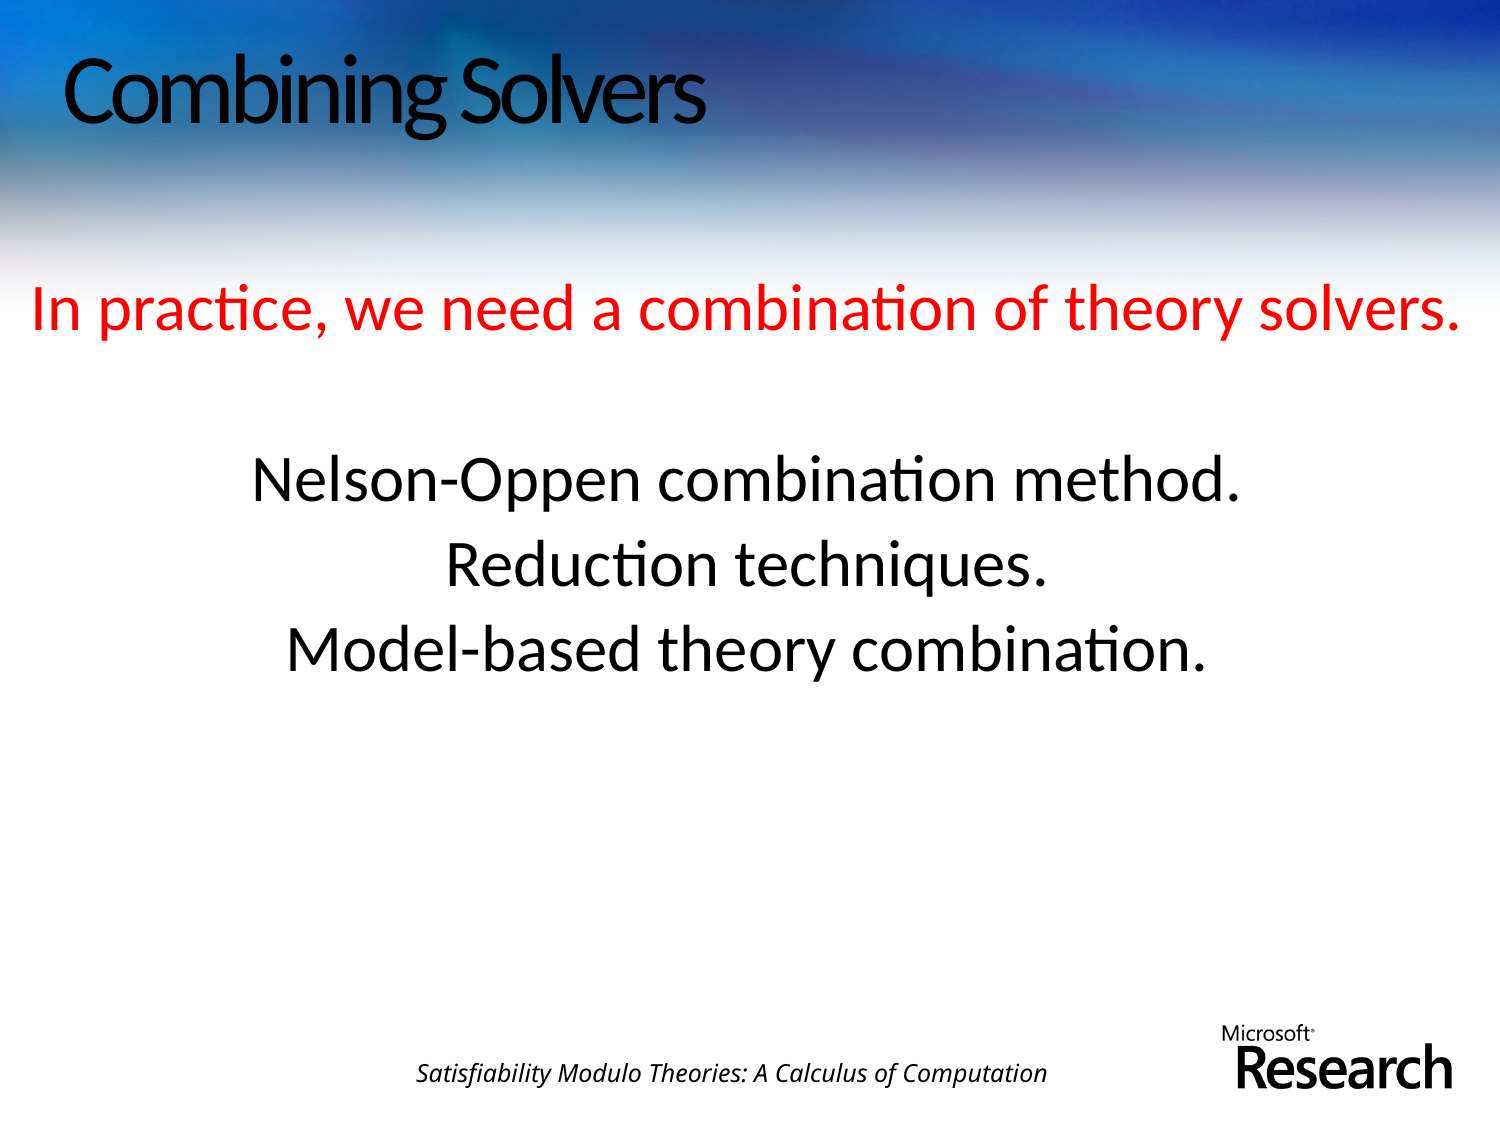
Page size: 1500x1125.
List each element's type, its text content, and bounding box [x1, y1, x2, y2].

footer Satisfiability Modulo Theories: A Calculus of Computation [324, 1042, 1141, 1103]
title Combining Solvers [62, 37, 1438, 148]
list In practice, we need a combination of theory solvers. Nelson-Oppen combination method. Reduction techniques. Model-based theory combination. [29, 273, 1466, 779]
picture [0, 0, 1500, 1125]
